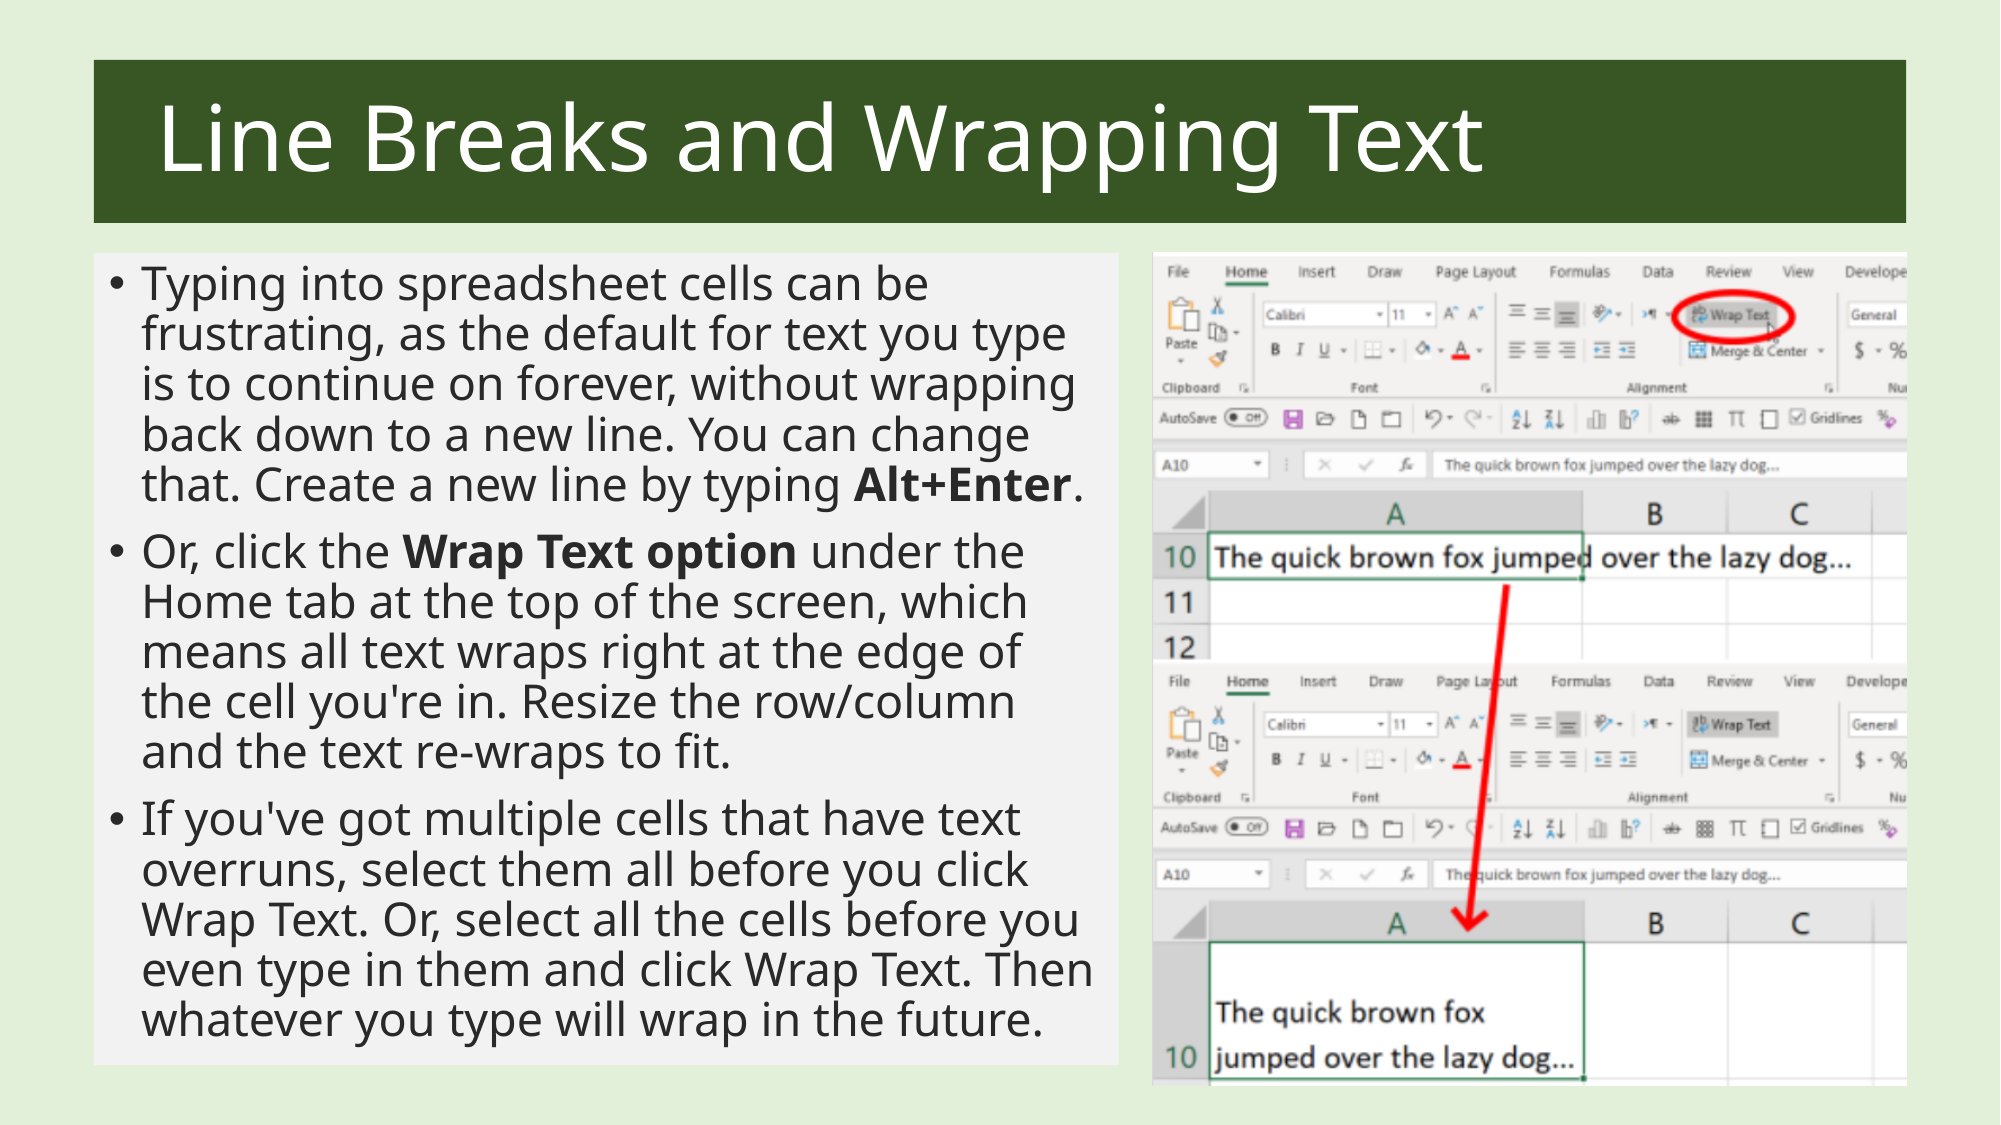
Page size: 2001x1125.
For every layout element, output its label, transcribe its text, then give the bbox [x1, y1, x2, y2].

picture [1152, 252, 1907, 1086]
list Typing into spreadsheet cells can be frustrating, as the default for text you type is to continue on forever, without wrapping back down to a new line. You can change that. Create a new line by typing Alt+Enter. Or, click the Wrap Text option under the Home tab at the top of the screen, which means all text wraps right at the edge of the cell you're in. Resize the row/column and the text re-wraps to fit. If you've got multiple cells that have text overruns, select them all before you click Wrap Text. Or, select all the cells before you even type in them and click Wrap Text. Then whatever you type will wrap in the future. [93, 252, 1119, 1066]
title Line Breaks and Wrapping Text [93, 59, 1907, 223]
